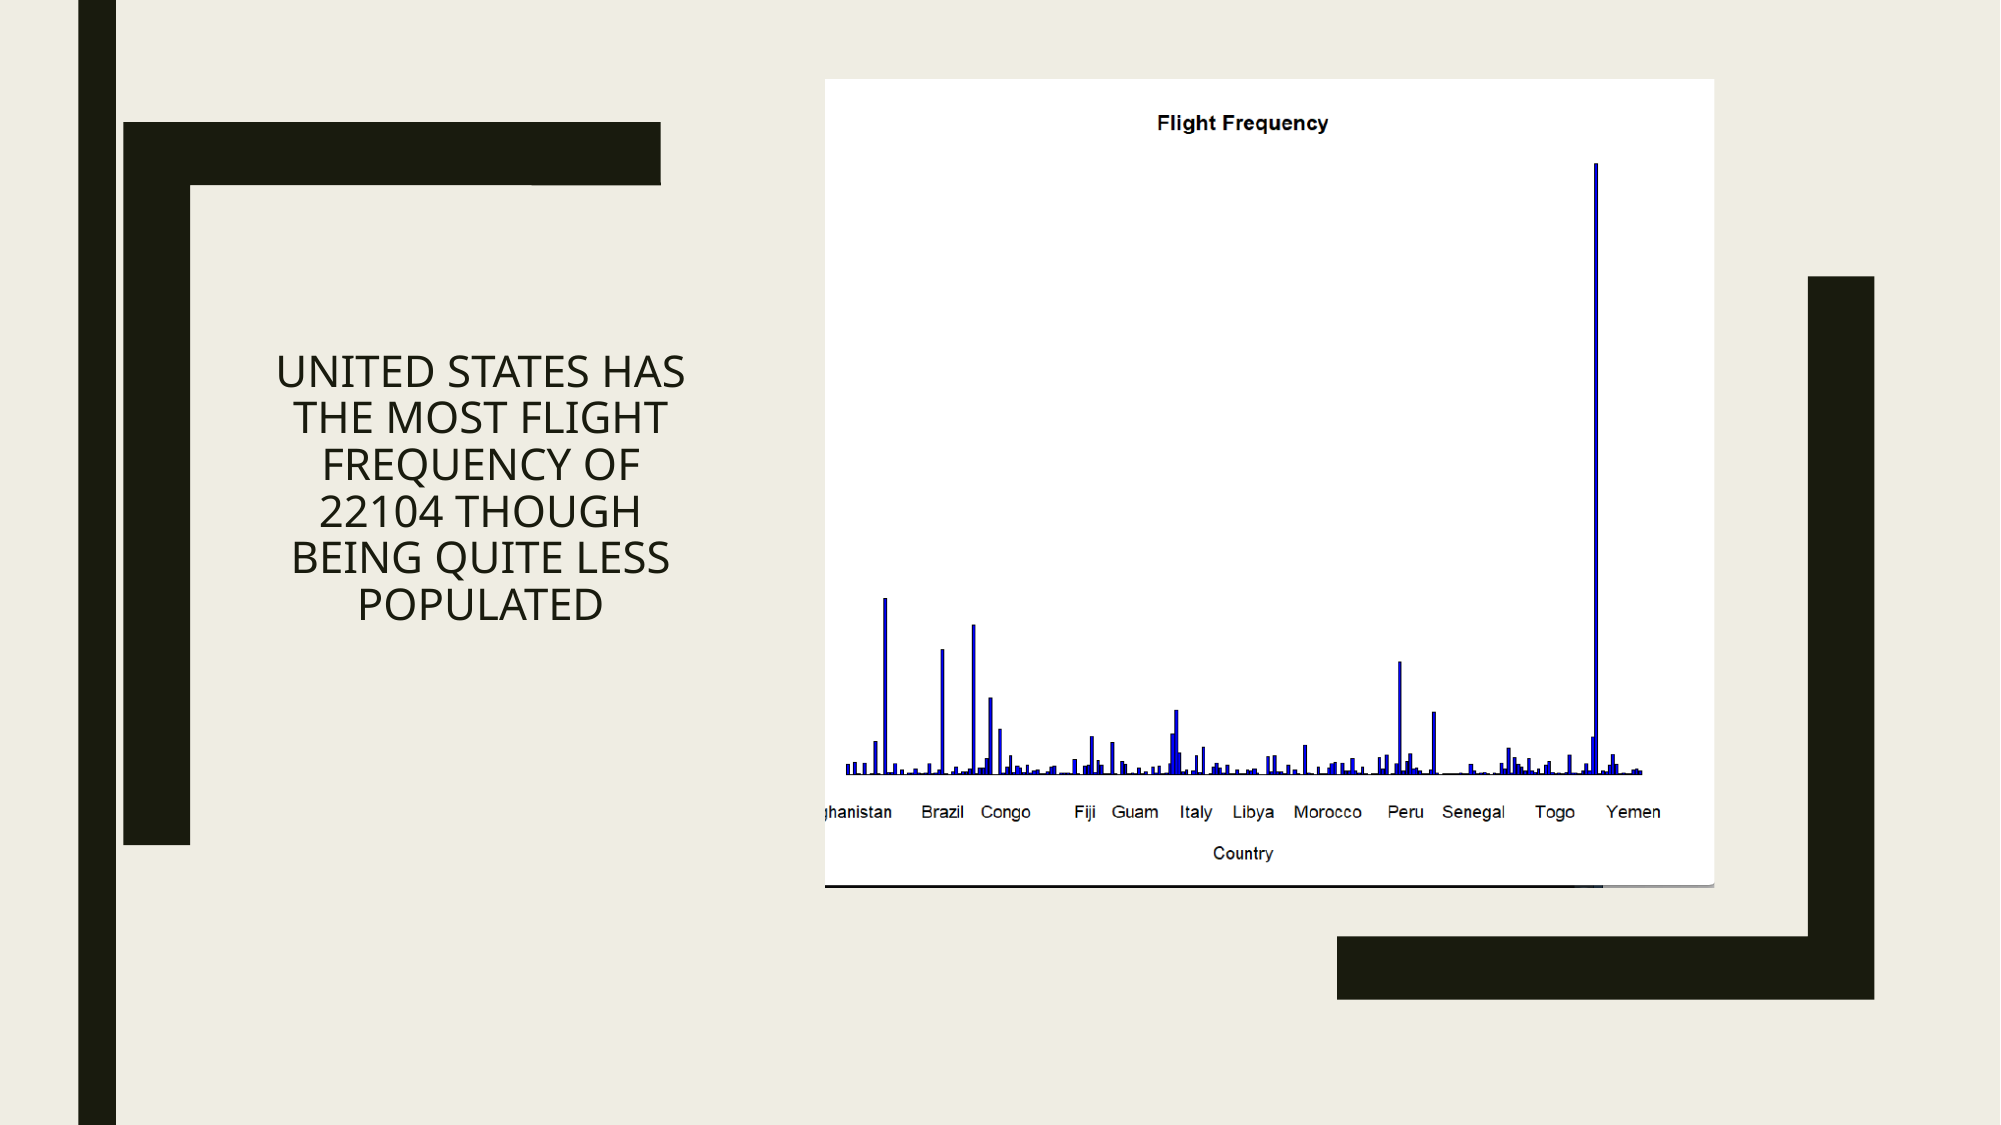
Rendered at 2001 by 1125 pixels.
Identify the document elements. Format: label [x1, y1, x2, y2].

picture [824, 79, 1715, 888]
text_box [123, 122, 1875, 1000]
